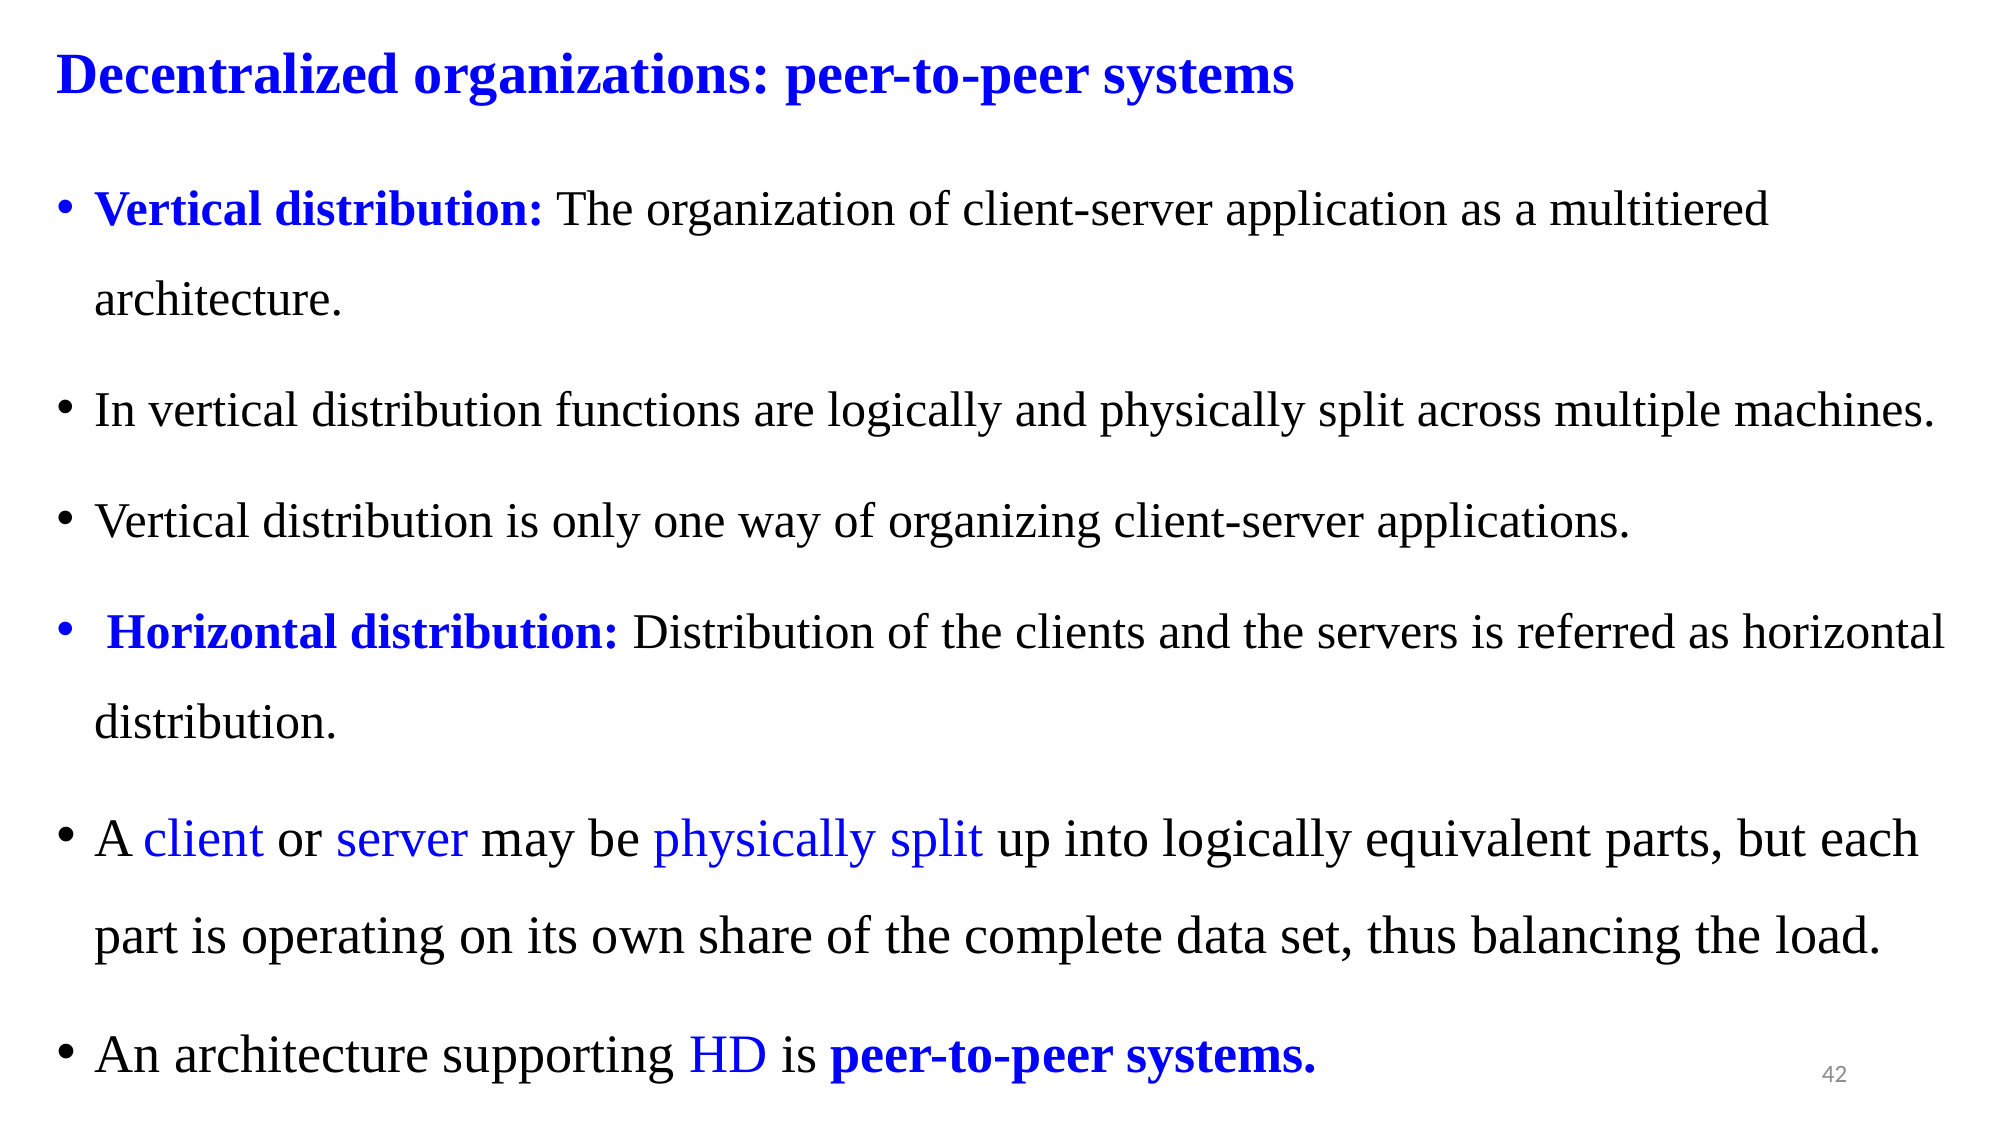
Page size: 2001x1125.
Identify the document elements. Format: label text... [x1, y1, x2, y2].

list Vertical distribution: The organization of client-server application as a multitiered architecture. In vertical distribution functions are logically and physically split across multiple machines. Vertical distribution is only one way of organizing client-server applications. Horizontal distribution: Distribution of the clients and the servers is referred as horizontal distribution. A client or server may be physically split up into logically equivalent parts, but each part is operating on its own share of the complete data set, thus balancing the load. An architecture supporting HD is peer-to-peer systems. [41, 138, 1979, 1092]
slide_number 42 [1412, 1042, 1863, 1103]
title Decentralized organizations: peer-to-peer systems [41, 33, 1979, 117]
